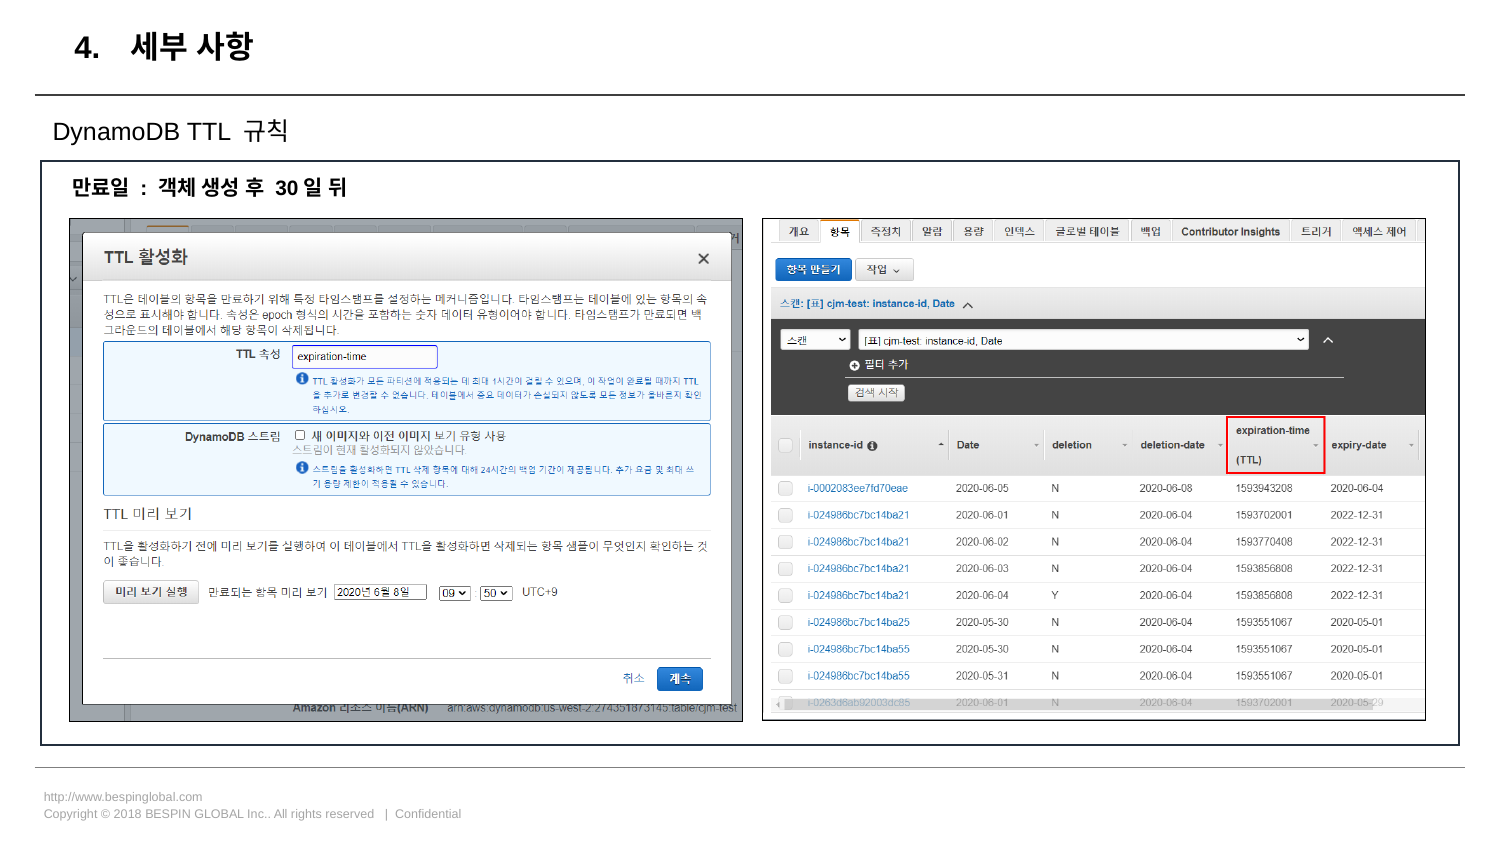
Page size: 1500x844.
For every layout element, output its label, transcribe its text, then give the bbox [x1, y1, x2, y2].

picture [762, 217, 1426, 722]
title 세부 사항 [41, 16, 1459, 81]
picture [69, 218, 743, 722]
text_box [41, 161, 1459, 746]
list DynamoDB TTL 규칙 [41, 113, 1459, 161]
text_box 만료일 : 객체 생성 후 30일 뒤 [61, 165, 406, 273]
